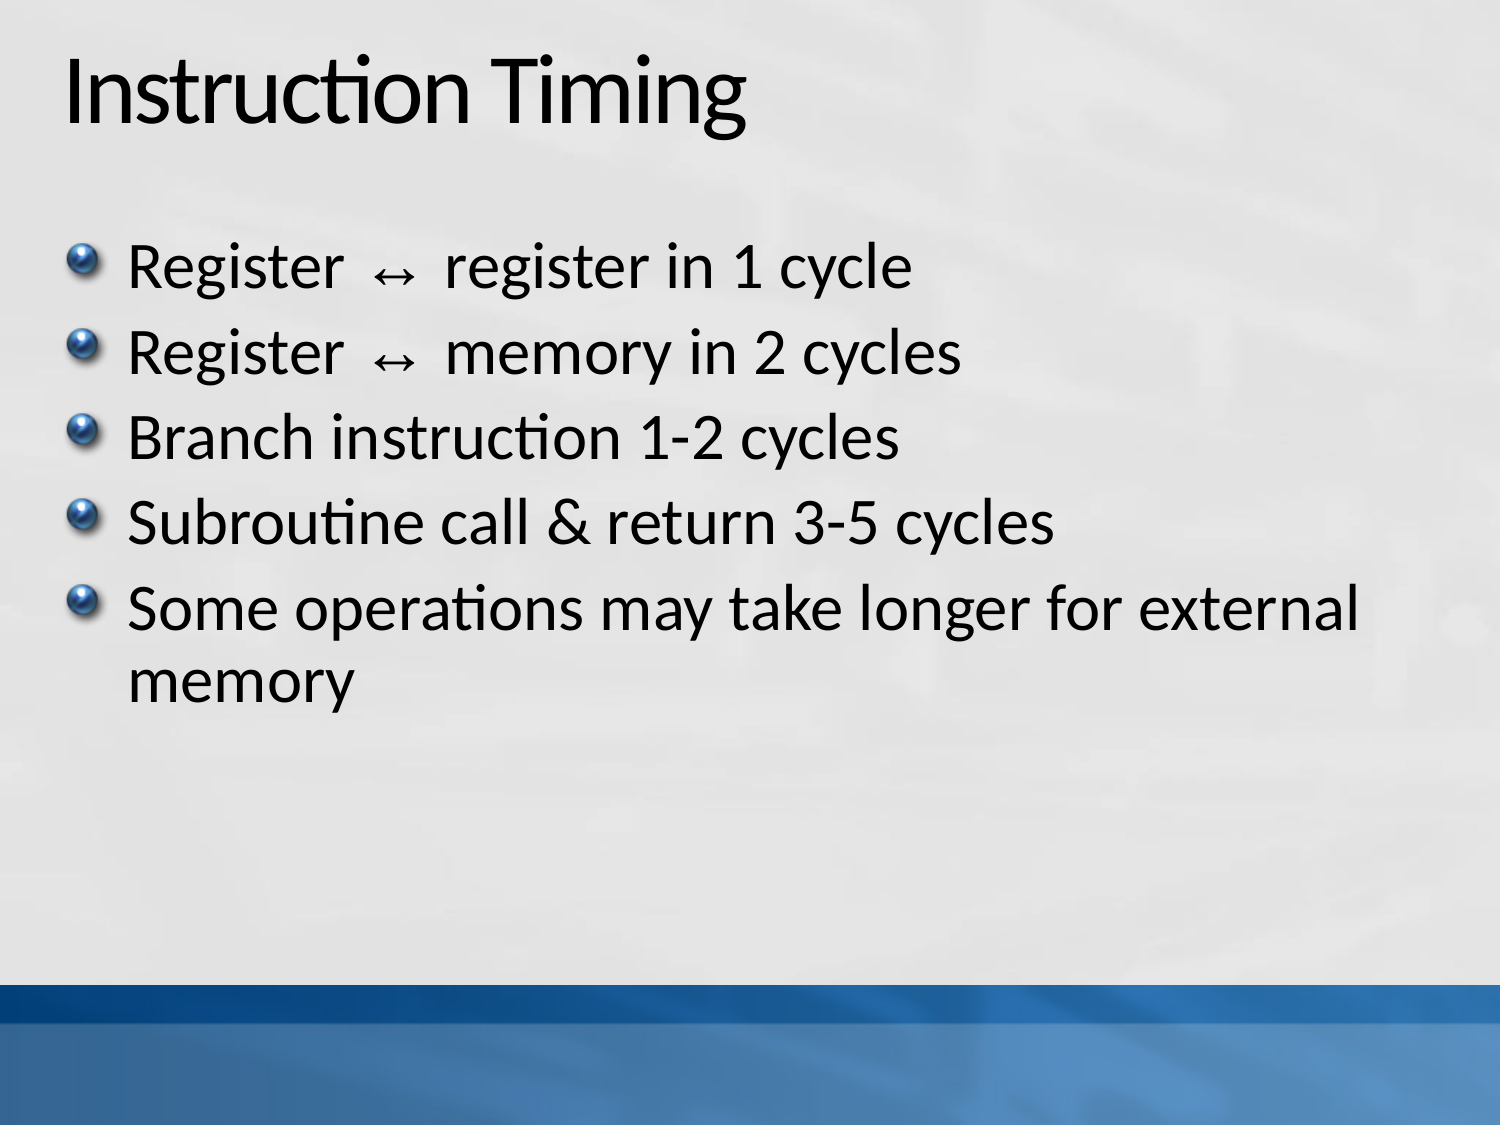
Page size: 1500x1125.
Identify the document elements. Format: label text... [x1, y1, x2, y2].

picture [0, 0, 1500, 1125]
title Instruction Timing [62, 37, 1438, 147]
list Register ↔ register in 1 cycle Register ↔ memory in 2 cycles Branch instruction 1-2 cycles Subroutine call & return 3-5 cycles Some operations may take longer for external memory [62, 231, 1438, 733]
